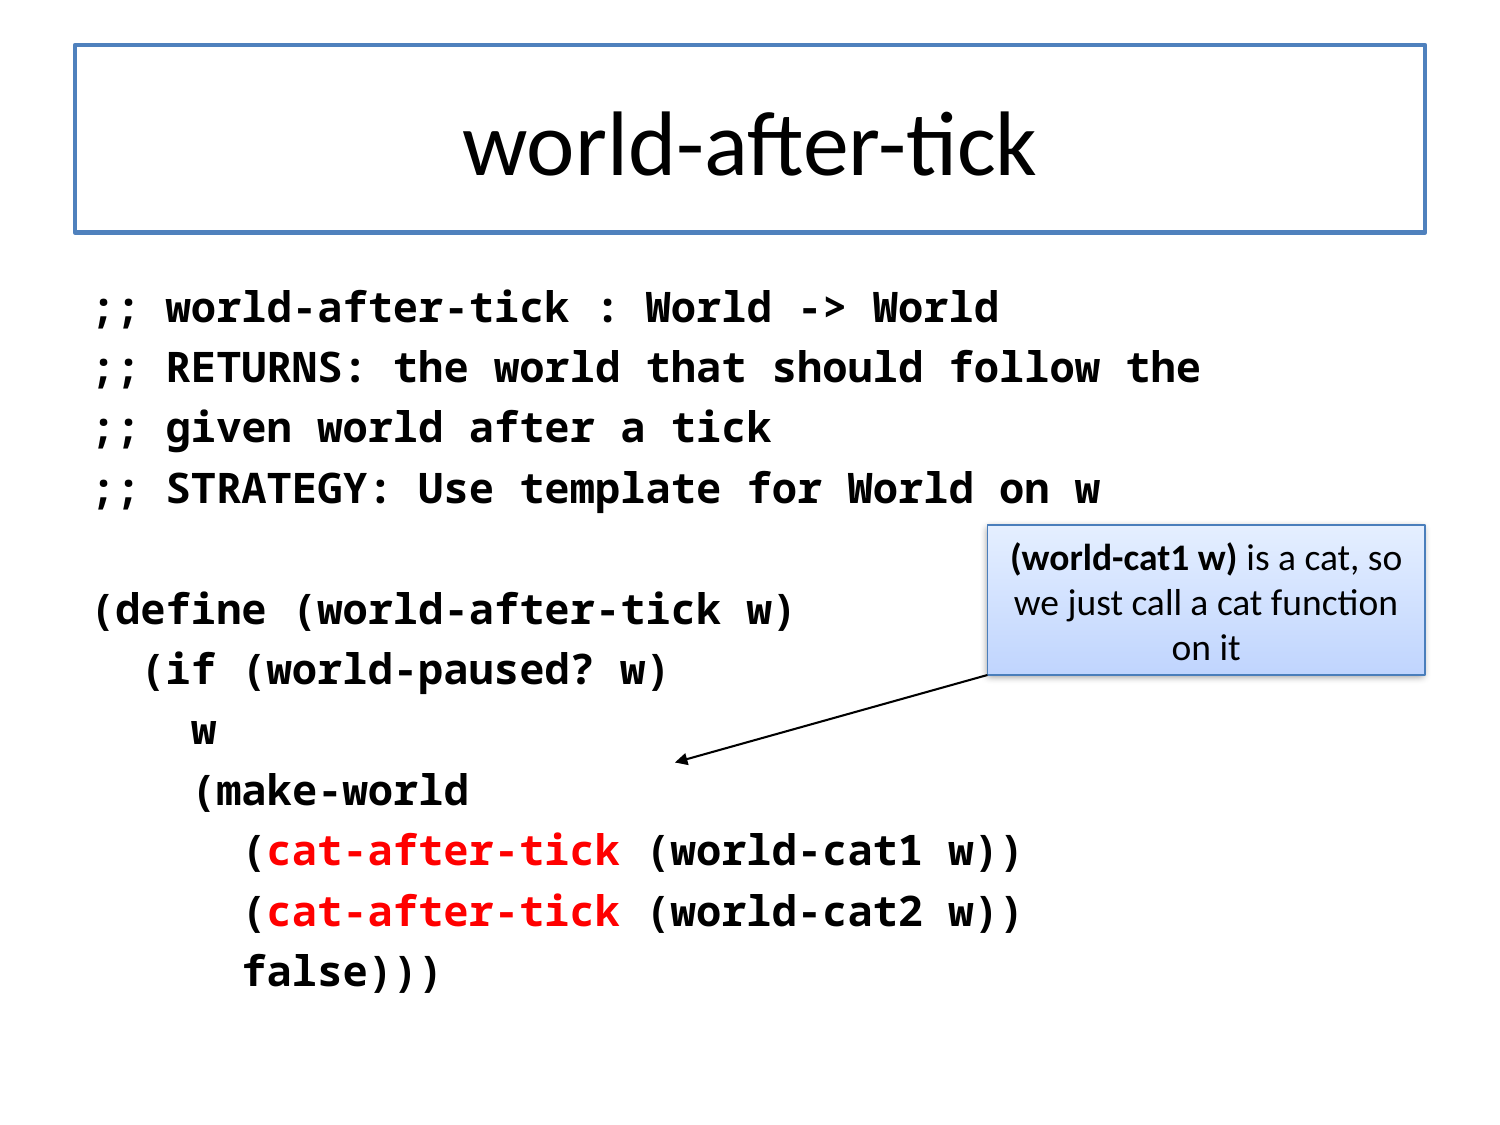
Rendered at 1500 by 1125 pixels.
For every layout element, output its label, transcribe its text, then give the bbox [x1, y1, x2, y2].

title world-after-tick [73, 43, 1427, 235]
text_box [674, 674, 988, 763]
text_box (world-cat1 w) is a cat, so we just call a cat function on it [987, 524, 1426, 676]
list ;; world-after-tick : World -> World ;; RETURNS: the world that should follow the ;; given world after a tick ;; STRATEGY: Use template for World on w (define (world-after-tick w) (if (world-paused? w) w (make-world (cat-after-tick (world-cat1 w)) (cat-after-tick (world-cat2 w)) false))) [75, 262, 1425, 1005]
